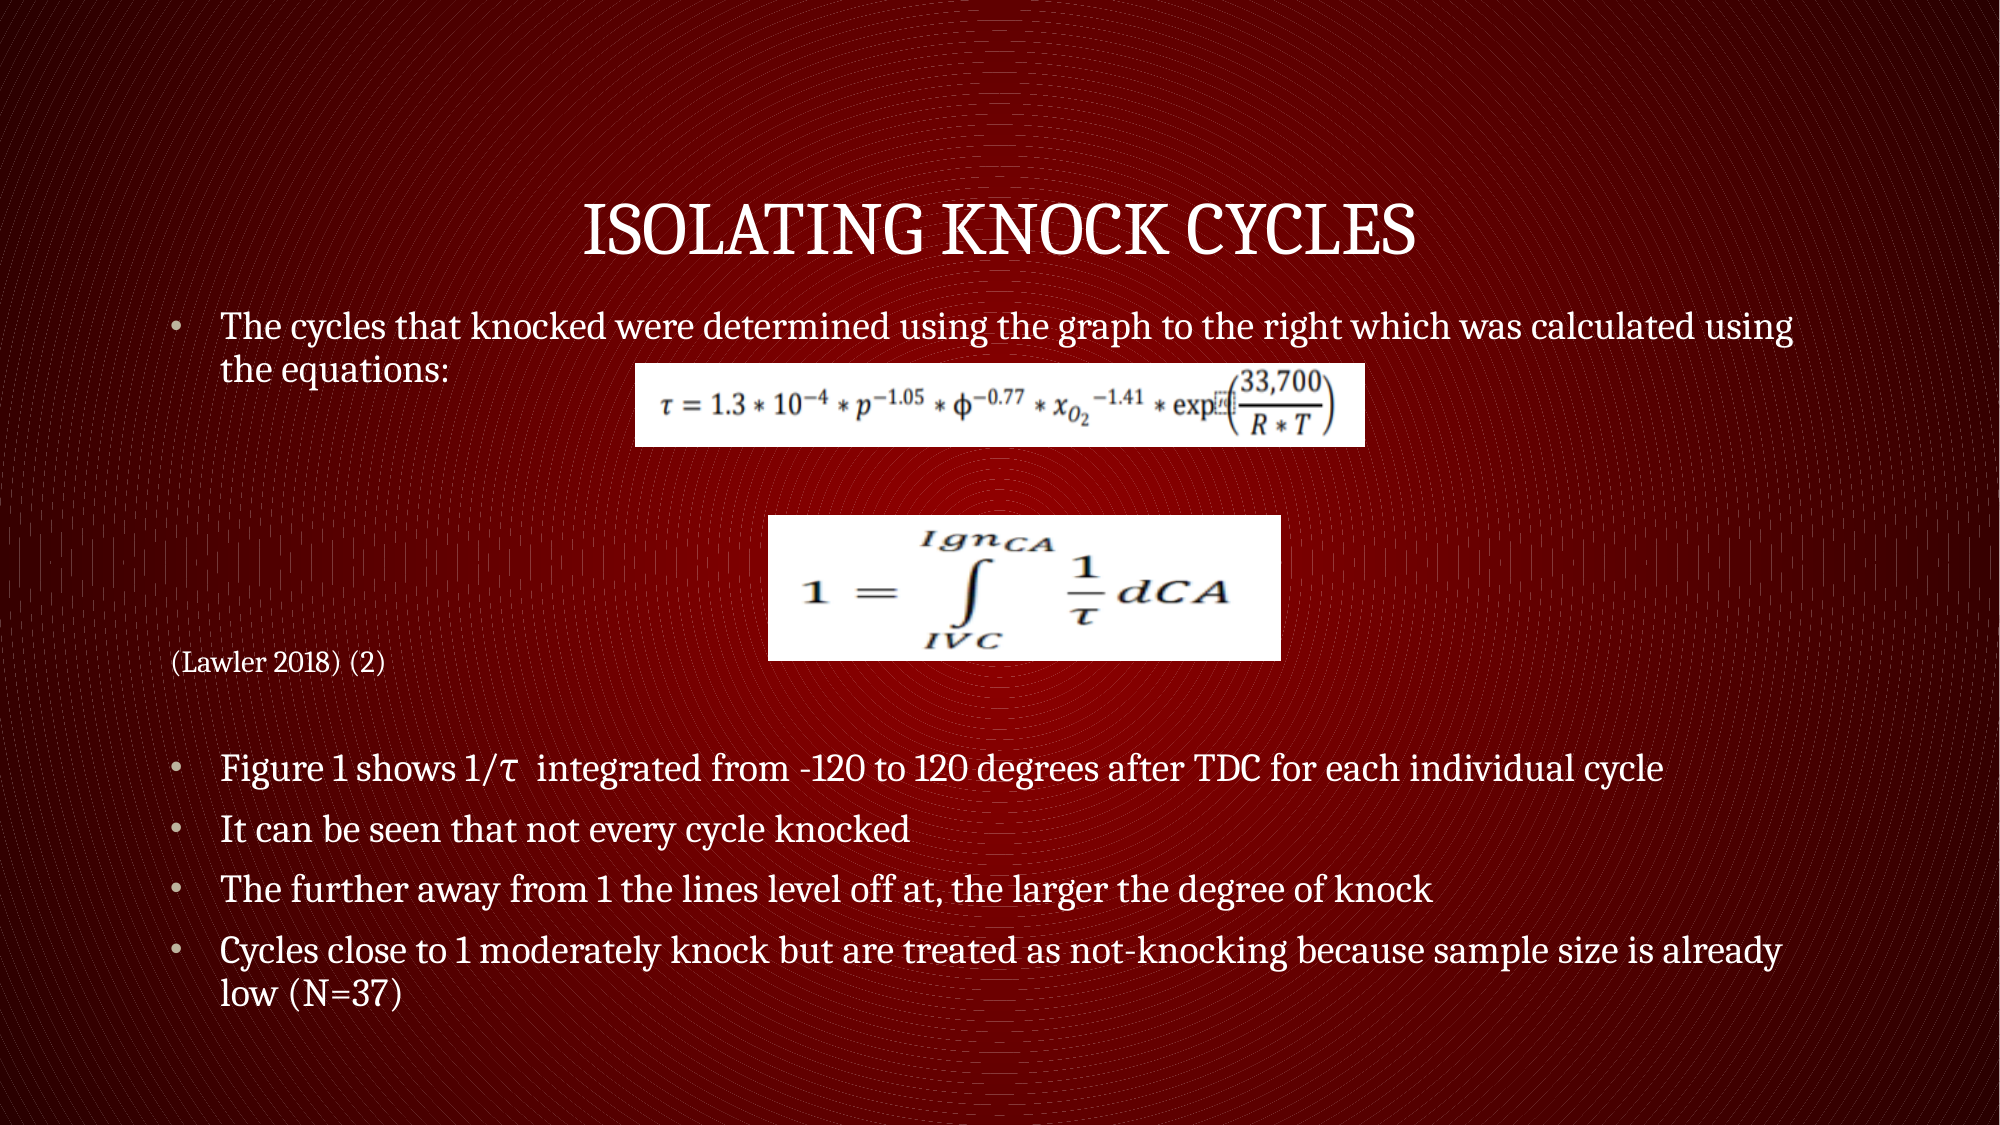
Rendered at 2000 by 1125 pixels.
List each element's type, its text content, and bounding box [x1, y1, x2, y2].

picture [767, 514, 1282, 661]
list The cycles that knocked were determined using the graph to the right which was calculated using the equations: (Lawler 2018) (1) (Lawler 2018) (2) Figure 1 shows 1/τ integrated from -120 to 120 degrees after TDC for each individual cycle It can be seen that not every cycle knocked The further away from 1 the lines level off at, the larger the degree of knock Cycles close to 1 moderately knock but are treated as not-knocking because sample size is already low (N=37) [149, 295, 1850, 1030]
title Isolating knock cycles [149, 79, 1850, 280]
picture [634, 363, 1365, 448]
